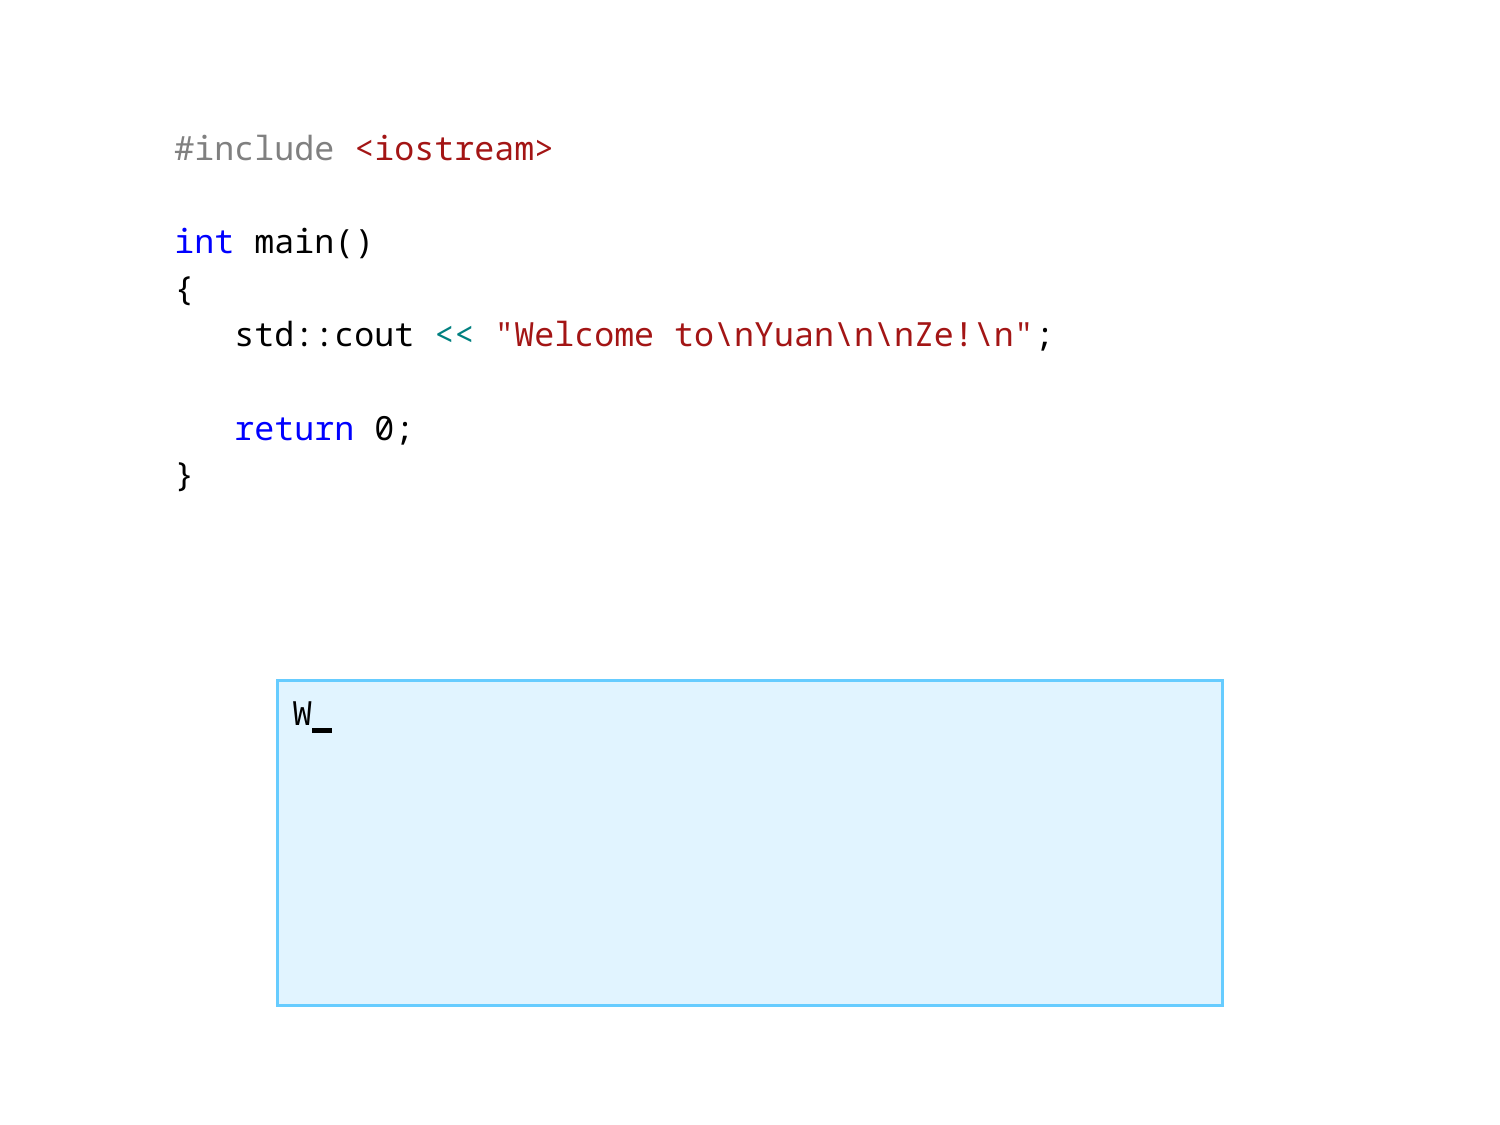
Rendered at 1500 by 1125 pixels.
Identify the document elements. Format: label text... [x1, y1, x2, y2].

list #include <iostream> int main() { std::cout << "Welcome to\nYuan\n\nZe!\n"; return 0; } [159, 119, 1341, 504]
text_box Wn [277, 680, 1223, 1006]
